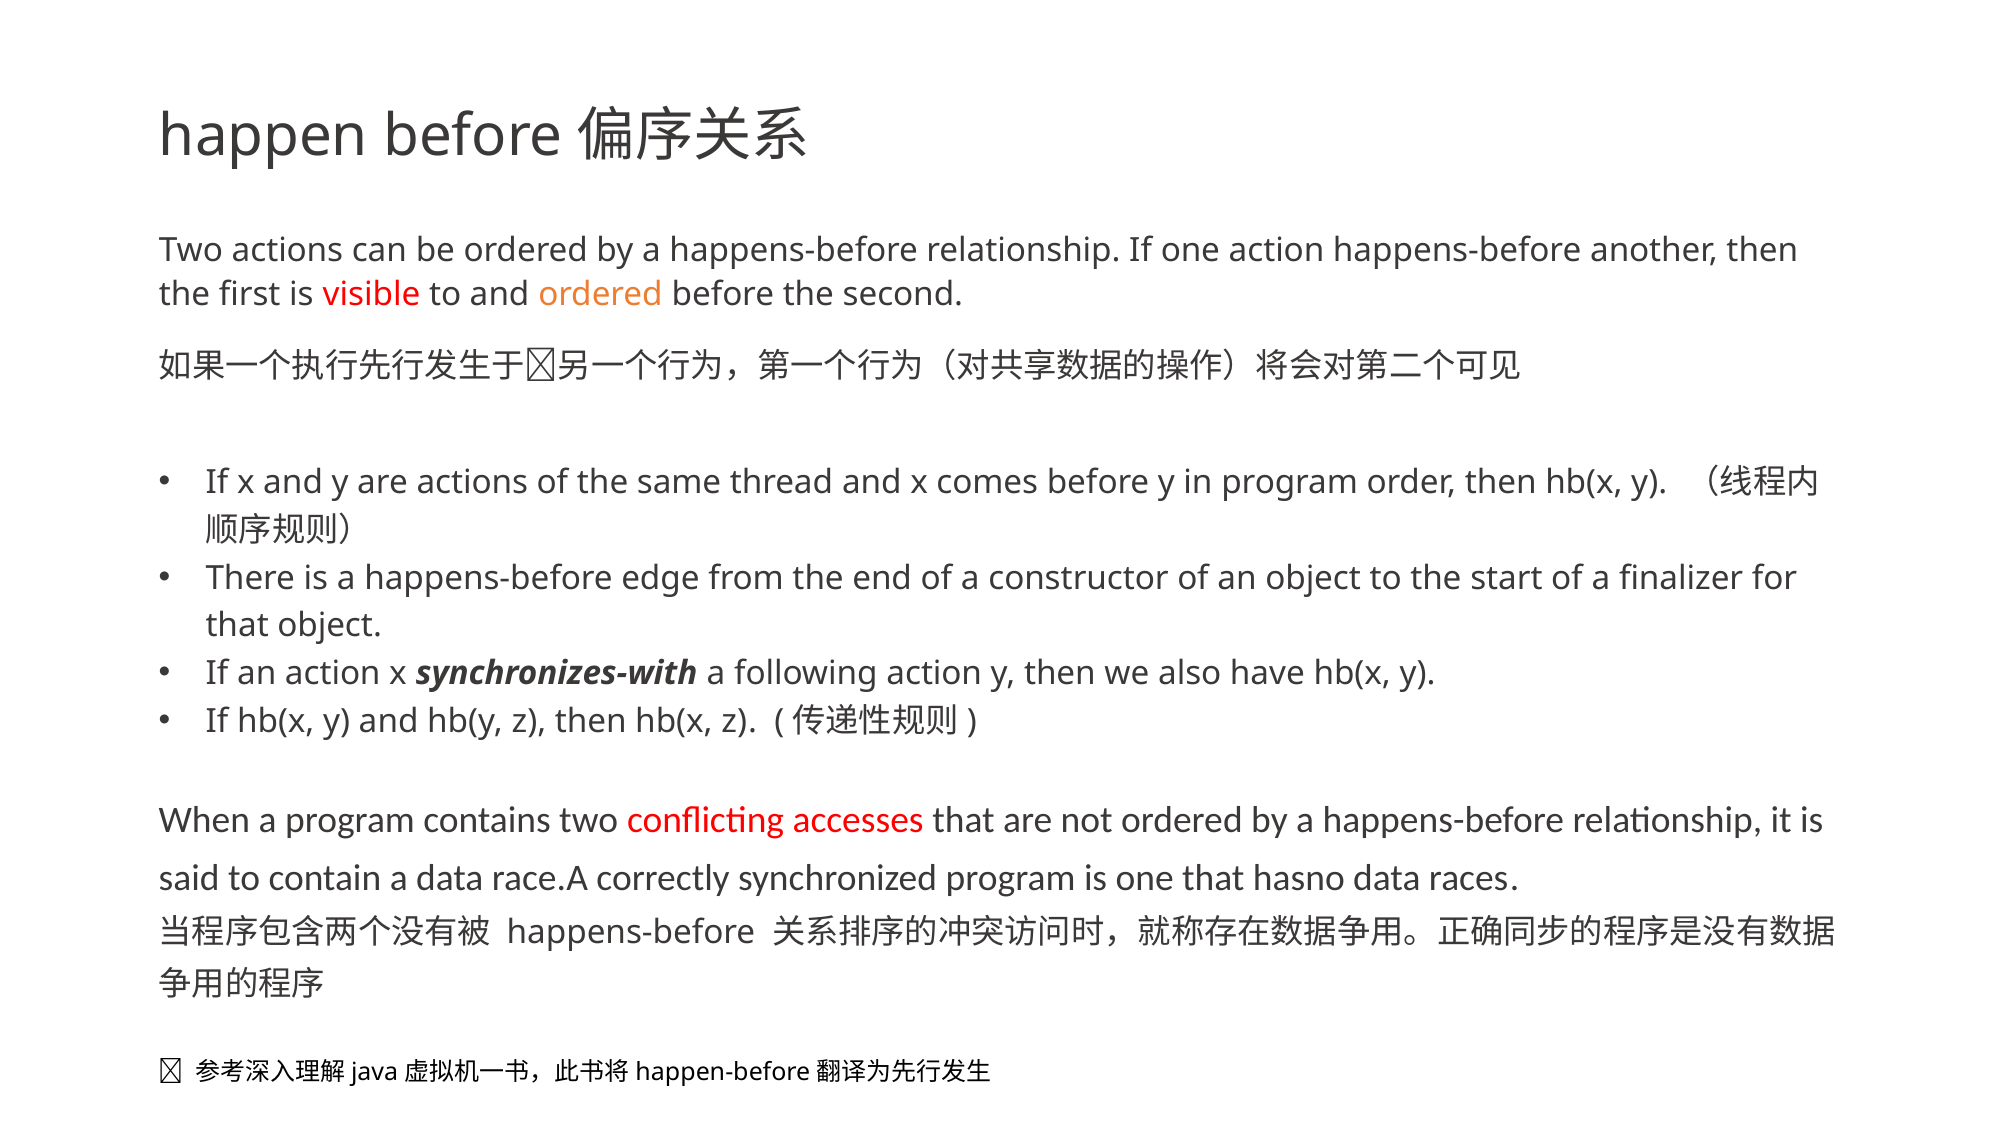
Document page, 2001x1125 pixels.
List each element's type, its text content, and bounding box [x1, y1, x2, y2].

title happen before偏序关系 [144, 27, 1952, 246]
text_box Two actions can be ordered by a happens-before relationship. If one action happens-before another, then the first is visible to and ordered before the second. [144, 217, 1857, 320]
text_box  参考深入理解java虚拟机一书，此书将happen-before翻译为先行发生 [143, 1047, 1518, 1093]
text_box When a program contains two conflicting accesses that are not ordered by a happens-before relationship, it is said to contain a data race.A correctly synchronized program is one that hasno data races. 当程序包含两个没有被 happens-before 关系排序的冲突访问时，就称存在数据争用。正确同步的程序是没有数据争用的程序 [143, 773, 1857, 1010]
text_box If x and y are actions of the same thread and x comes before y in program order, then hb(x, y). （线程内顺序规则） There is a happens-before edge from the end of a constructor of an object to the start of a finalizer for that object. If an action x synchronizes-with a following action y, then we also have hb(x, y). If hb(x, y) and hb(y, z), then hb(x, z). (传递性规则) [143, 444, 1857, 747]
text_box 如果一个执行先行发生于另一个行为，第一个行为（对共享数据的操作）将会对第二个可见 [144, 336, 1538, 392]
